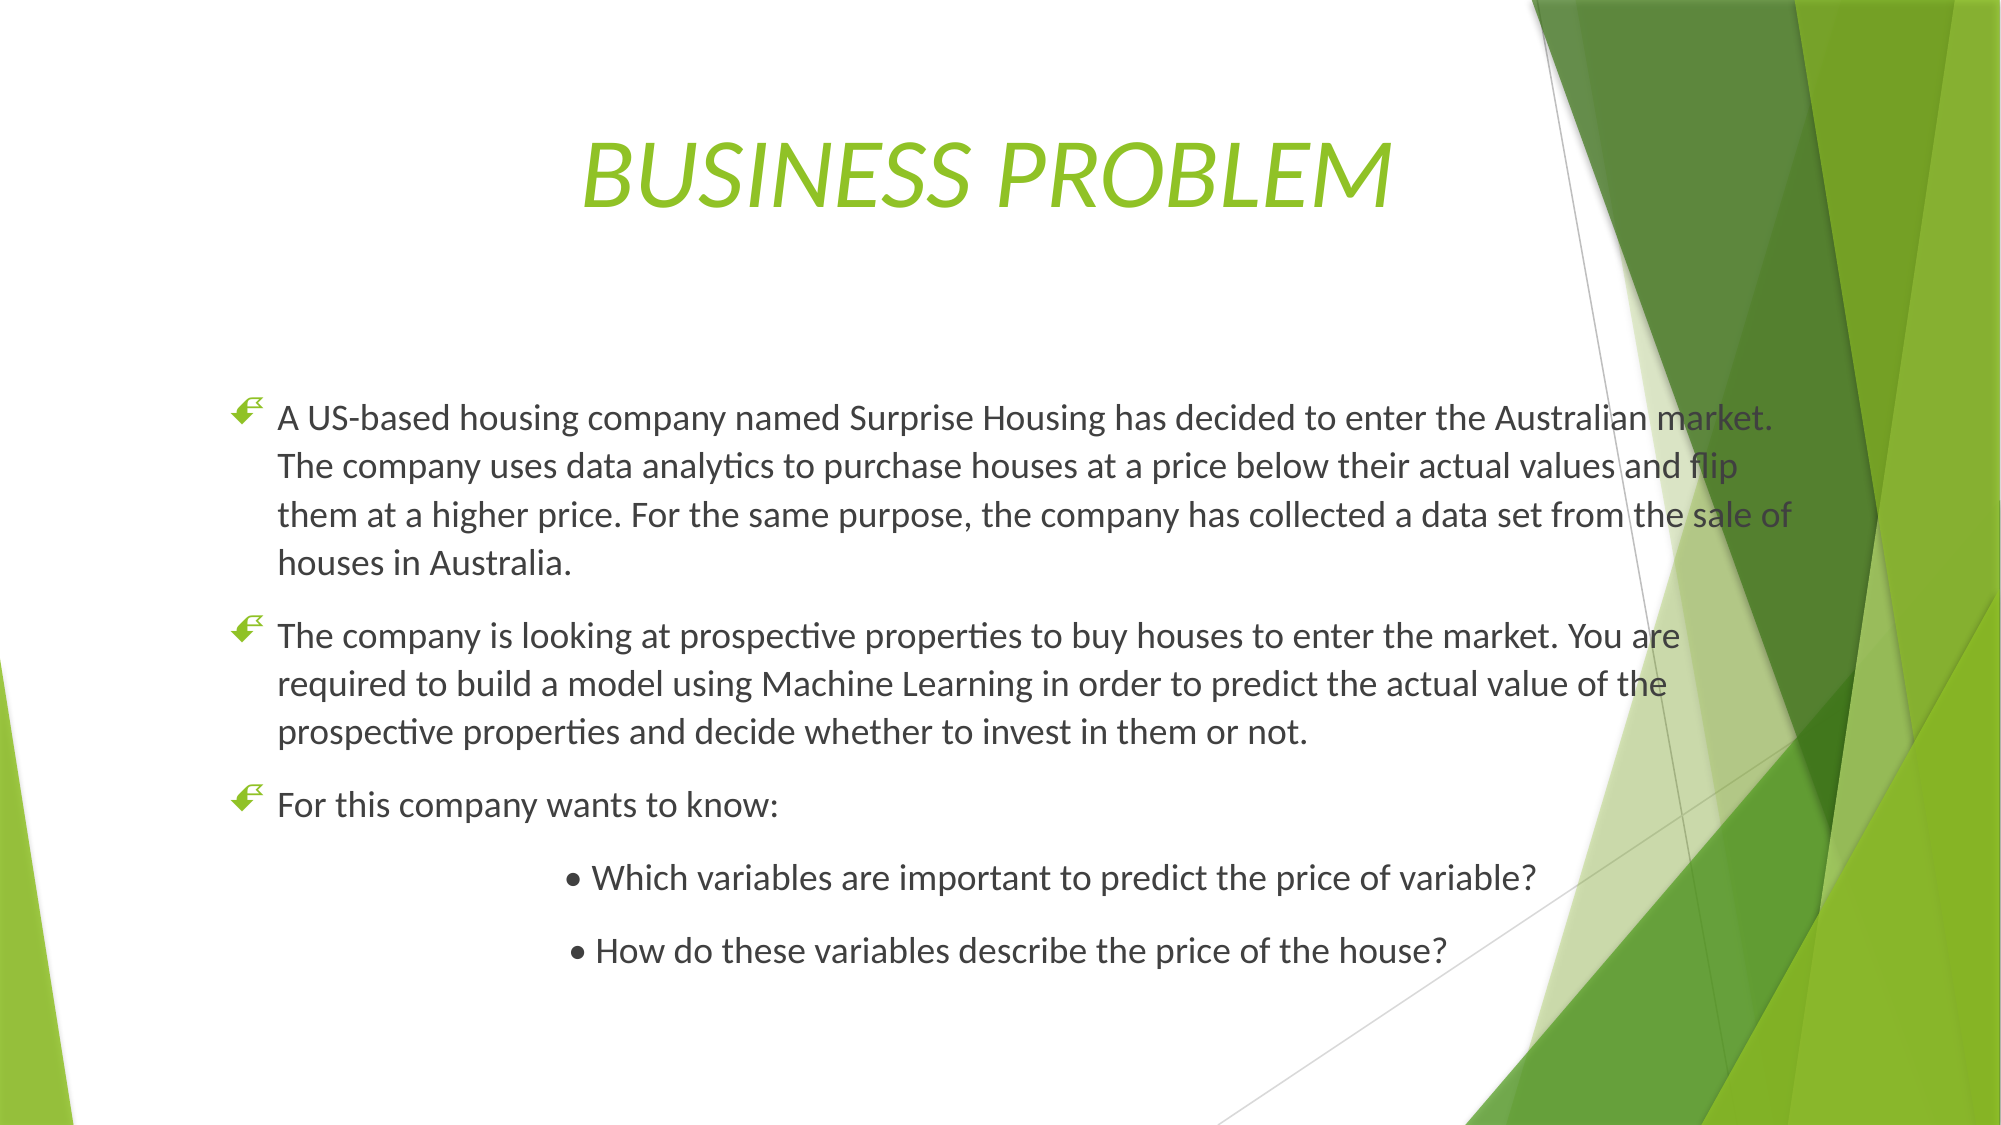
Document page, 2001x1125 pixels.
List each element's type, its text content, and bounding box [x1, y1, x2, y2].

title BUSINESS PROBLEM [187, 22, 1813, 281]
list A US-based housing company named Surprise Housing has decided to enter the Australian market. The company uses data analytics to purchase houses at a price below their actual values and flip them at a higher price. For the same purpose, the company has collected a data set from the sale of houses in Australia. The company is looking at prospective properties to buy houses to enter the market. You are required to build a model using Machine Learning in order to predict the actual value of the prospective properties and decide whether to invest in them or not. For this company wants to know: • Which variables are important to predict the price of variable? • How do these variables describe the price of the house? [187, 281, 1813, 1080]
